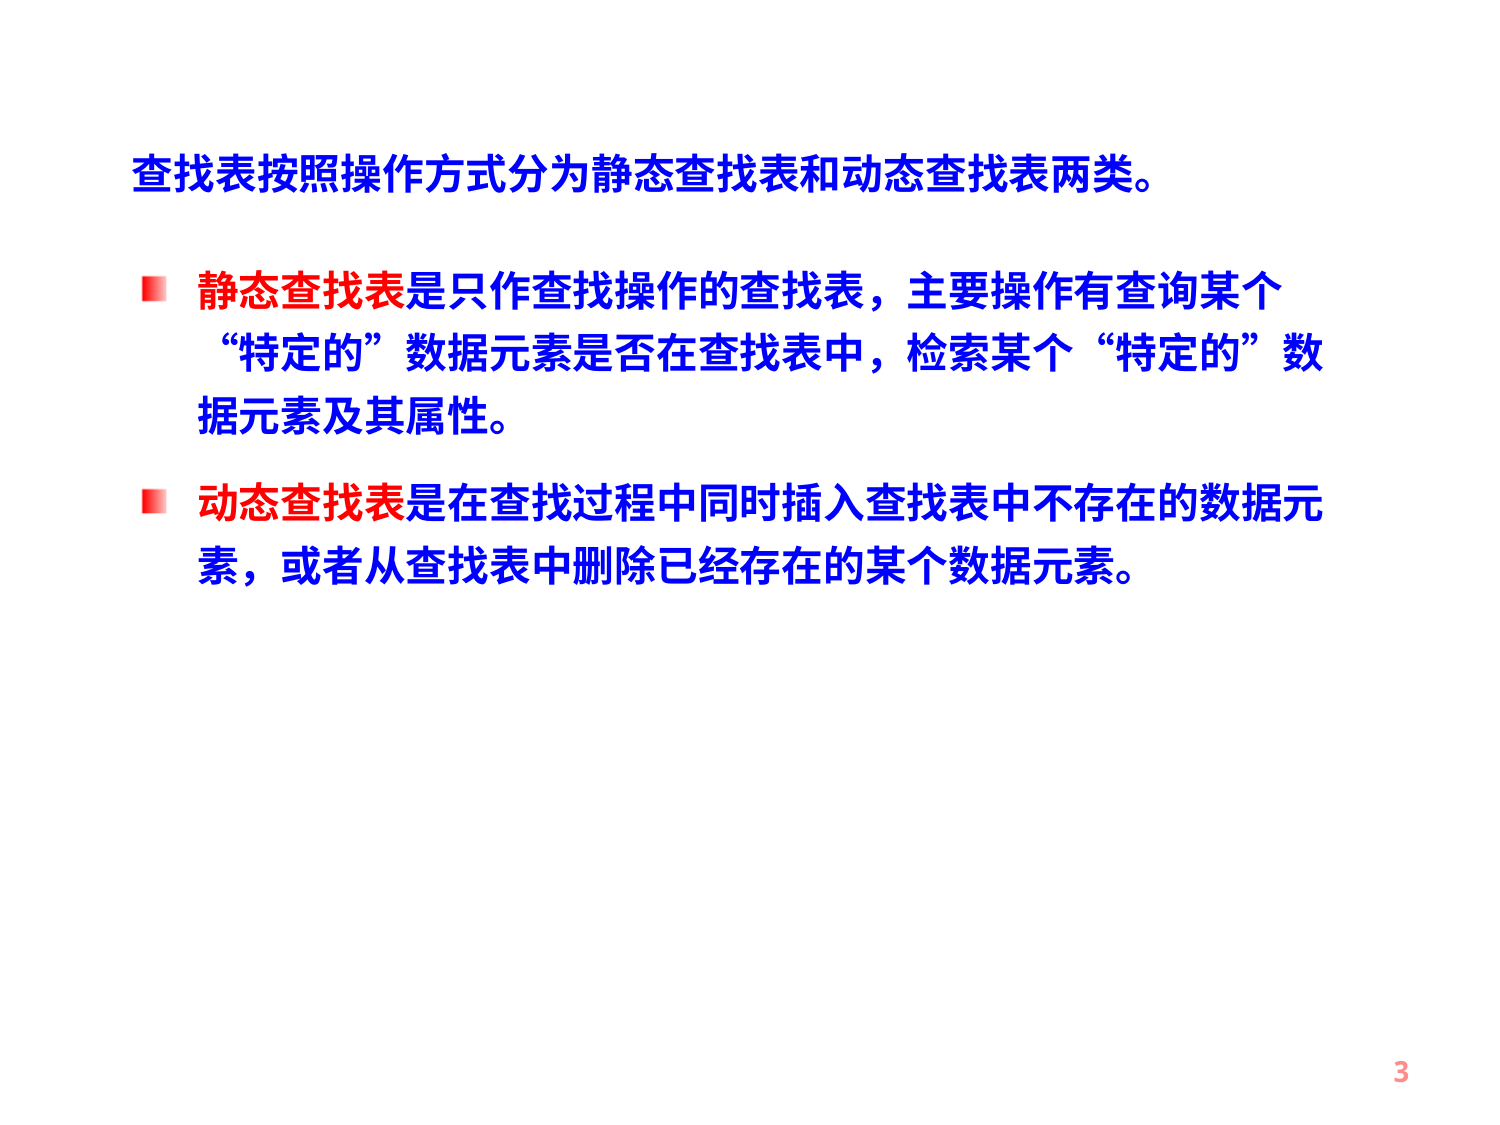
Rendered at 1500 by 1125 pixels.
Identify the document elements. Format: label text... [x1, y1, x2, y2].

text_box 静态查找表是只作查找操作的查找表，主要操作有查询某个“特定的”数据元素是否在查找表中，检索某个“特定的”数据元素及其属性。 动态查找表是在查找过程中同时插入查找表中不存在的数据元素，或者从查找表中删除已经存在的某个数据元素。 [115, 232, 1373, 609]
picture [140, 487, 170, 517]
slide_number 3 [1074, 1042, 1425, 1103]
text_box 查找表按照操作方式分为静态查找表和动态查找表两类。 [117, 140, 1442, 206]
picture [140, 274, 170, 305]
